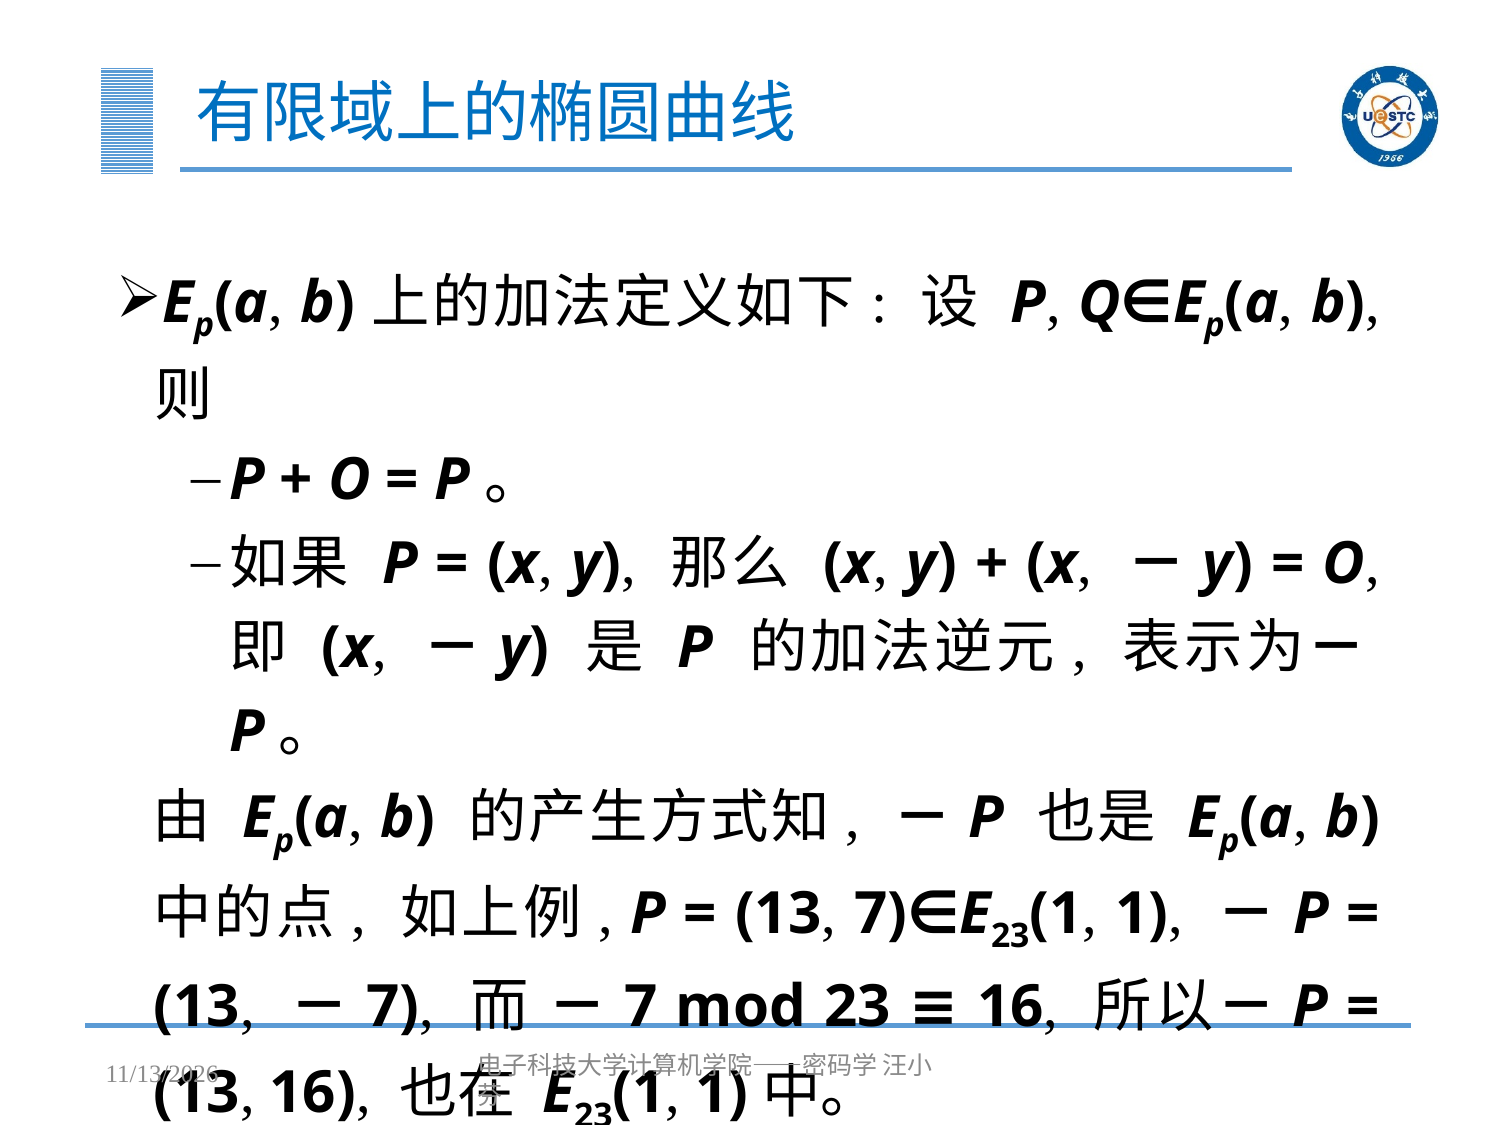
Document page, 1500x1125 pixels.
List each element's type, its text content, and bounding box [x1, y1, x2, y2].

footer 电子科技大学计算机学院——密码学 汪小芬 [462, 1042, 963, 1103]
list Ep(a, b)上的加法定义如下: 设 P, Q∈Ep(a, b), 则 P + O = P。 如果 P = (x, y), 那么 (x, y) + (x, －y) = O, 即 (x, －y) 是 P 的加法逆元, 表示为－P。 由 Ep(a, b) 的产生方式知, －P 也是 Ep(a, b) 中的点, 如上例, P = (13, 7)∈E23(1, 1), －P = (13, －7), 而 －7 mod 23 ≡ 16, 所以－P = (13, 16), 也在 E23(1, 1)中。 [101, 240, 1396, 992]
picture [1339, 63, 1440, 171]
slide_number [90, 1042, 429, 1103]
title 有限域上的椭圆曲线 [180, 59, 1293, 170]
